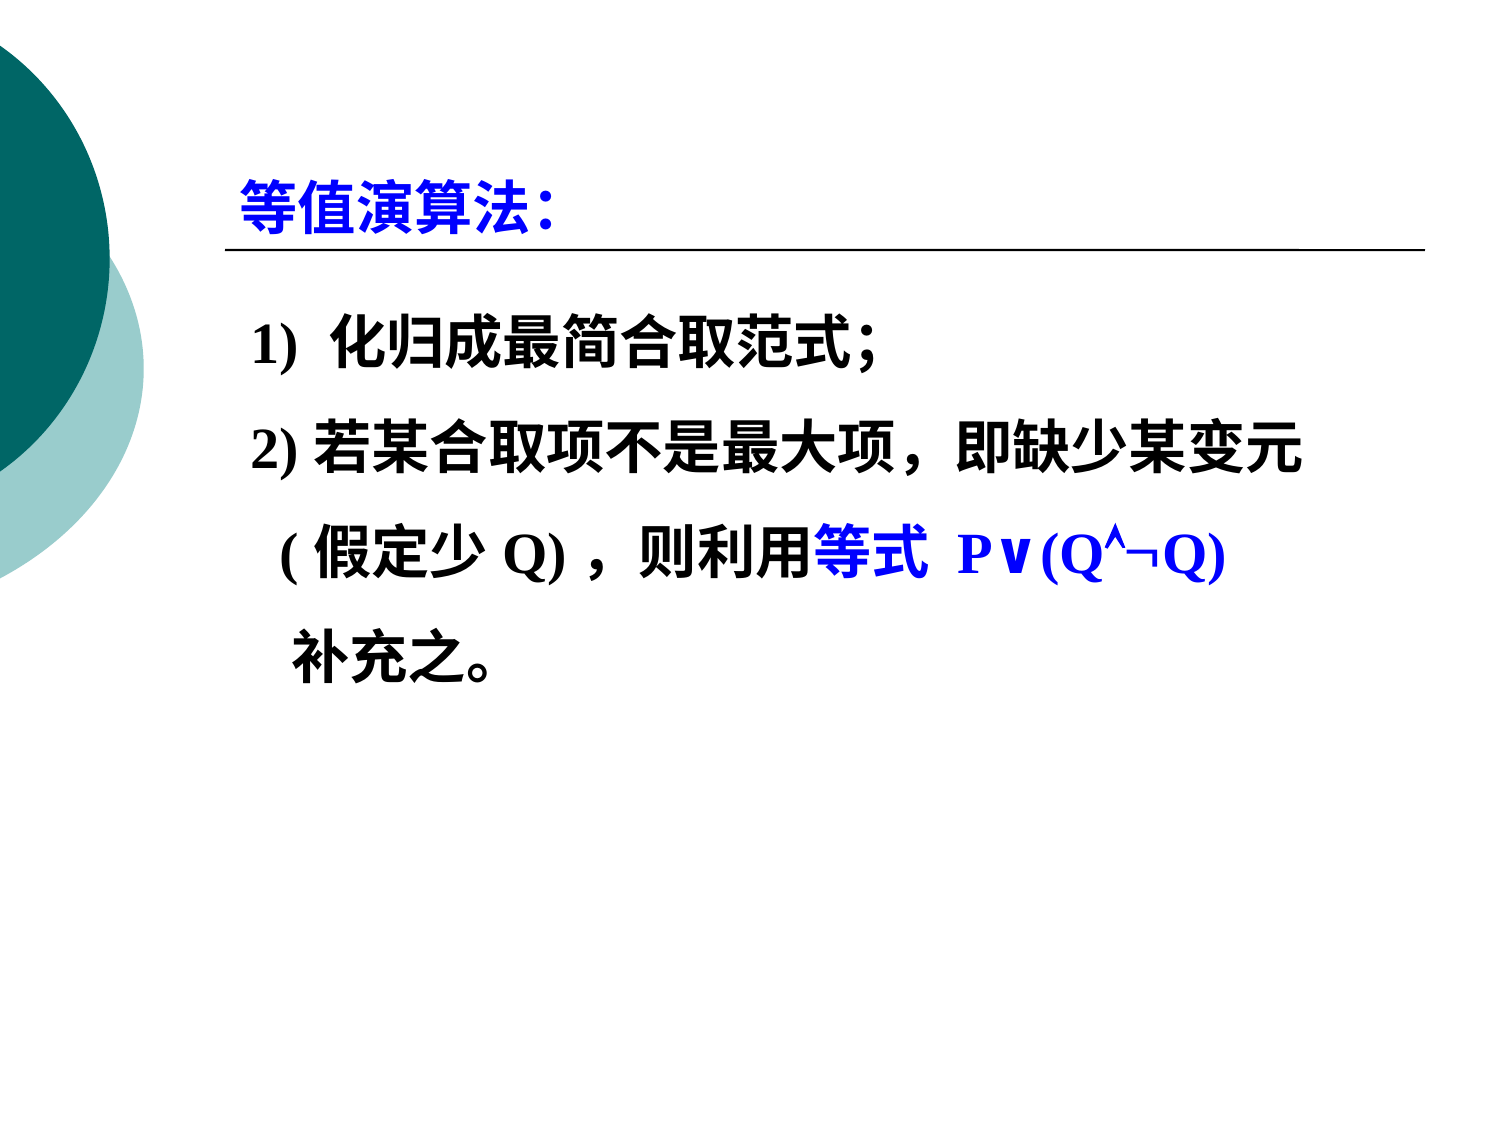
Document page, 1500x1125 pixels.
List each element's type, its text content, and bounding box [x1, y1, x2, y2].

text_box 等值演算法： [225, 163, 703, 250]
text_box 1) 化归成最简合取范式； 2)若某合取项不是最大项，即缺少某变元 (假定少Q)，则利用等式 P∨(QQ) 补充之。 [236, 262, 1319, 698]
